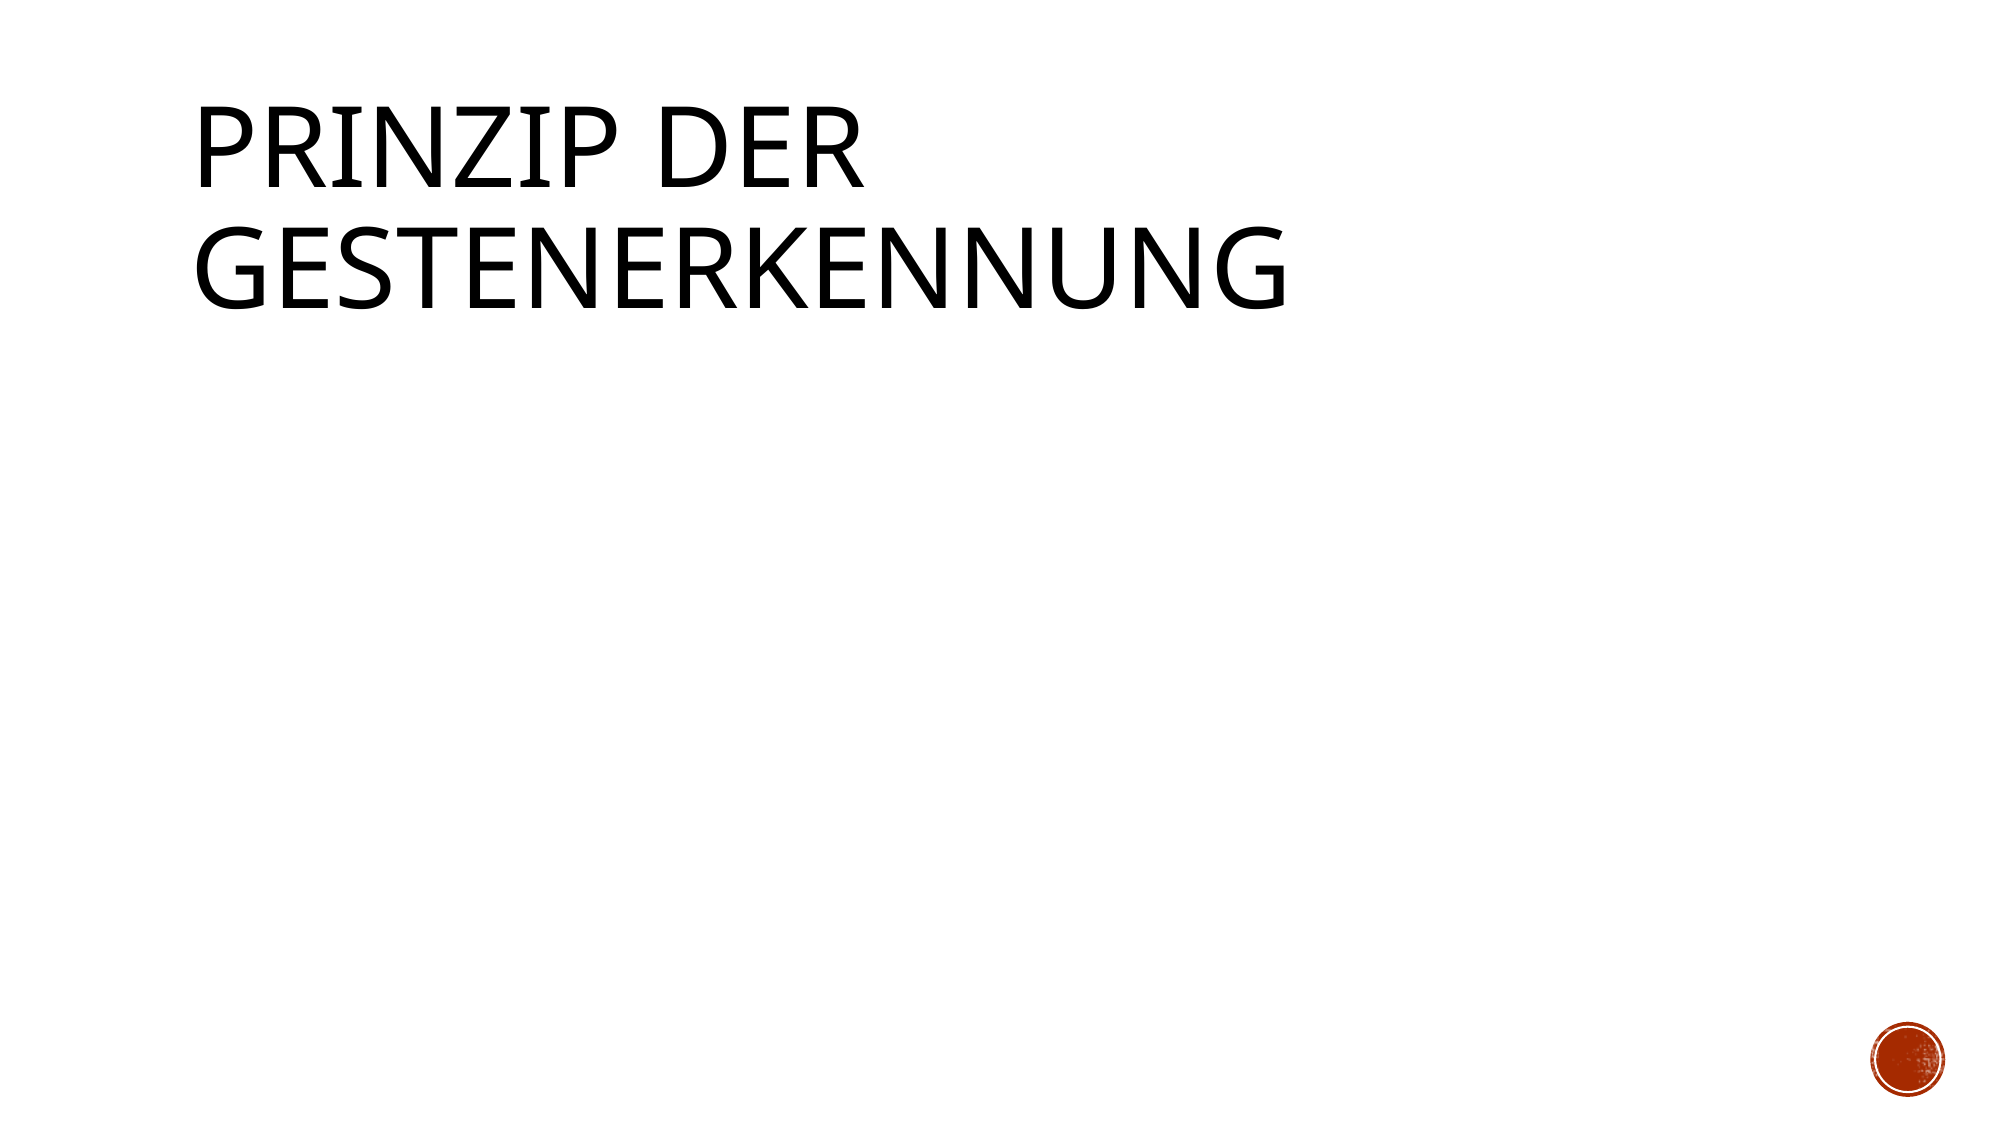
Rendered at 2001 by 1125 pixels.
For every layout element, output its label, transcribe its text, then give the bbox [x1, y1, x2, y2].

title Prinzip der Gestenerkennung [175, 79, 1826, 344]
